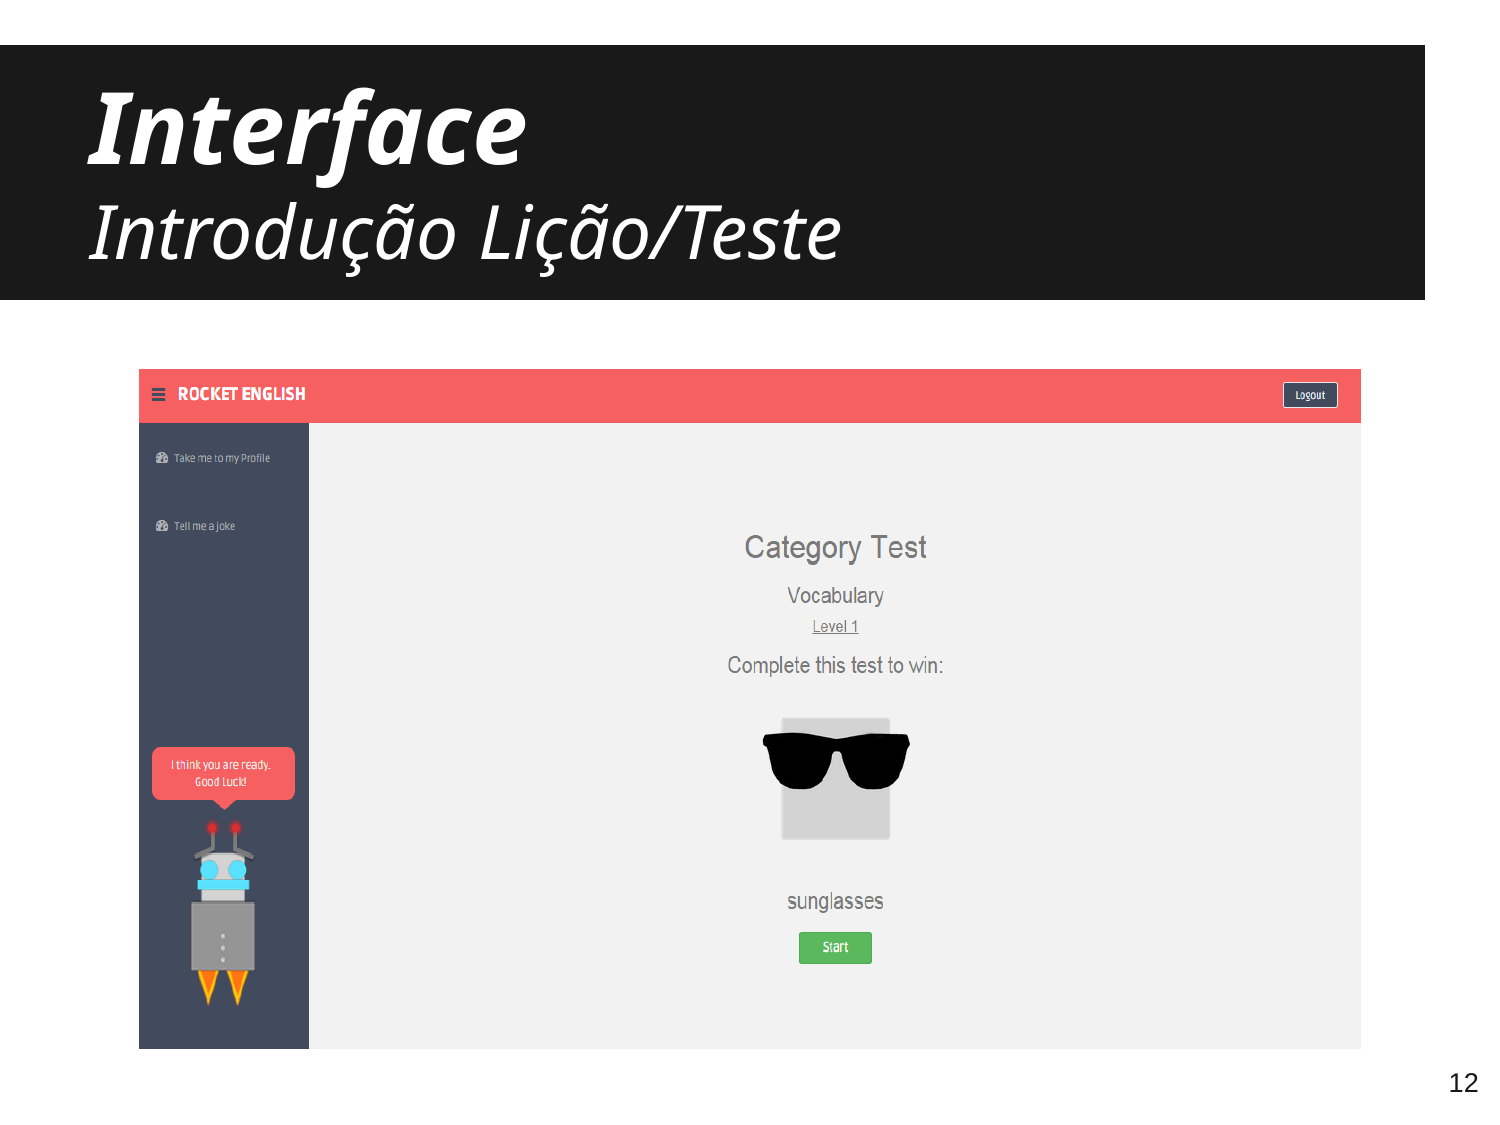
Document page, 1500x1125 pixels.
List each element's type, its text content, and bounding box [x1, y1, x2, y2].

title Interface Introdução Lição/Teste [75, 45, 1425, 295]
slide_number ‹#› [1403, 1038, 1494, 1125]
picture [139, 369, 1361, 1049]
